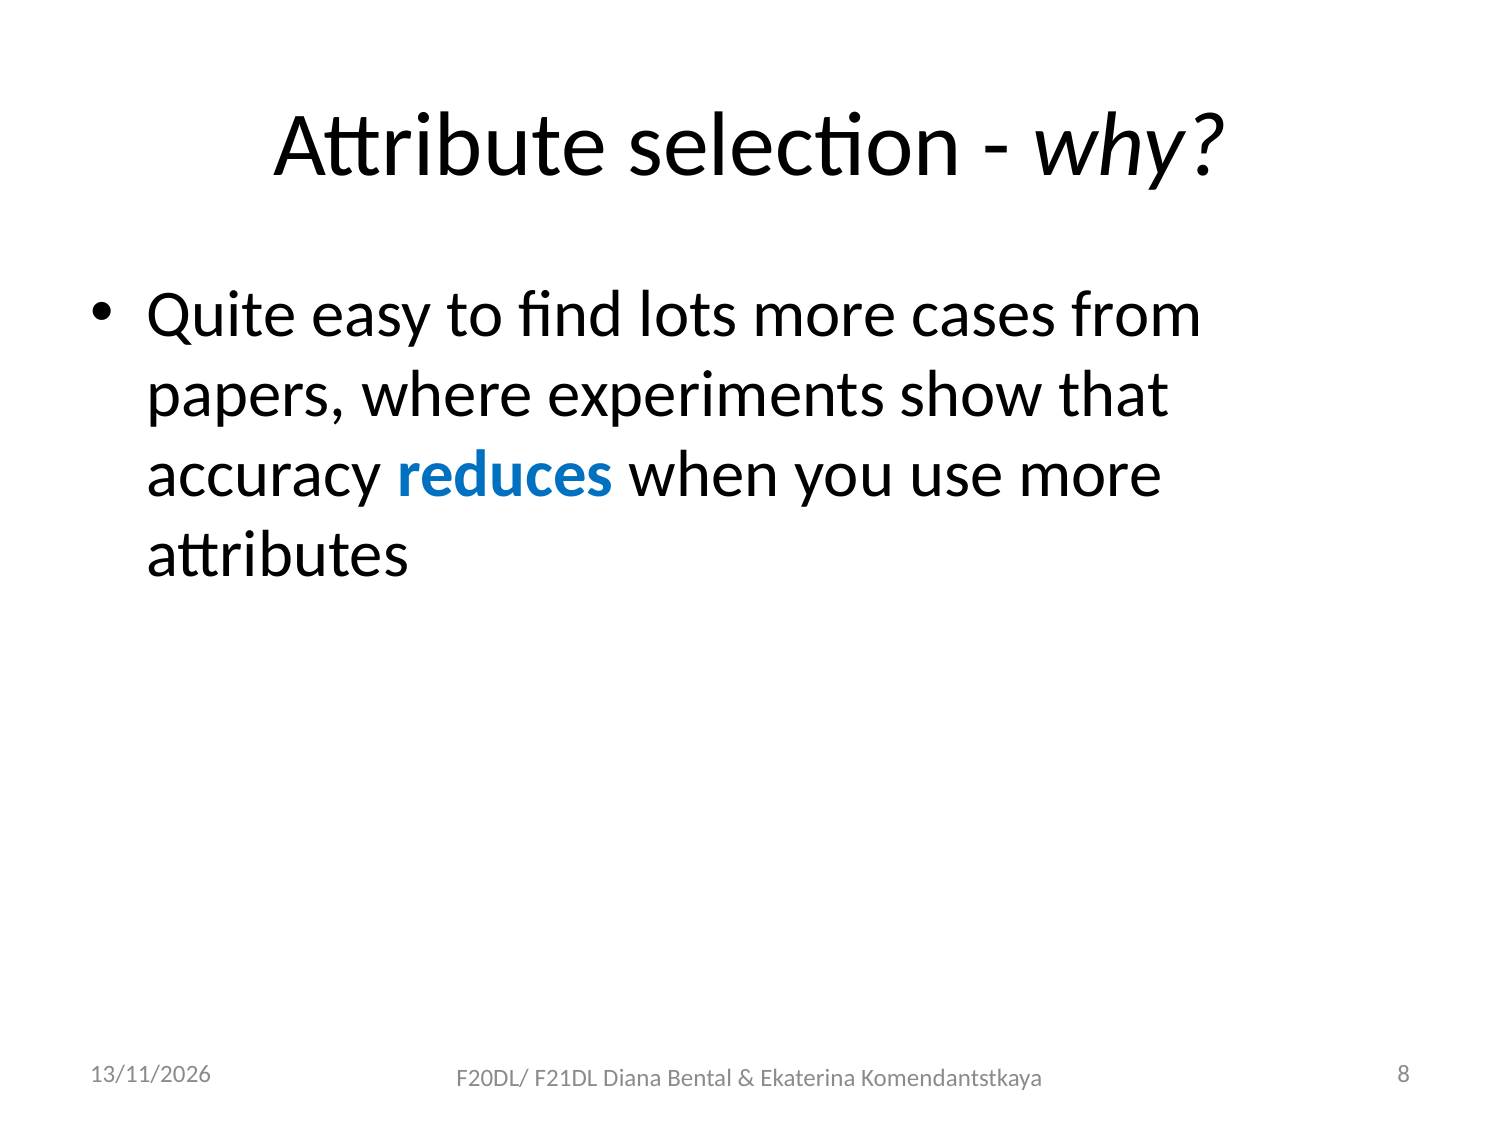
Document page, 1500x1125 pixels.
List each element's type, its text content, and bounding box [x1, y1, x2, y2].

title Attribute selection - why? [75, 45, 1425, 233]
list Quite easy to find lots more cases from papers, where experiments show that accuracy reduces when you use more attributes [75, 262, 1425, 1005]
footer F20DL/ F21DL Diana Bental & Ekaterina Komendantstkaya [389, 1046, 1111, 1107]
slide_number 8 [1074, 1042, 1425, 1103]
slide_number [75, 1042, 425, 1103]
